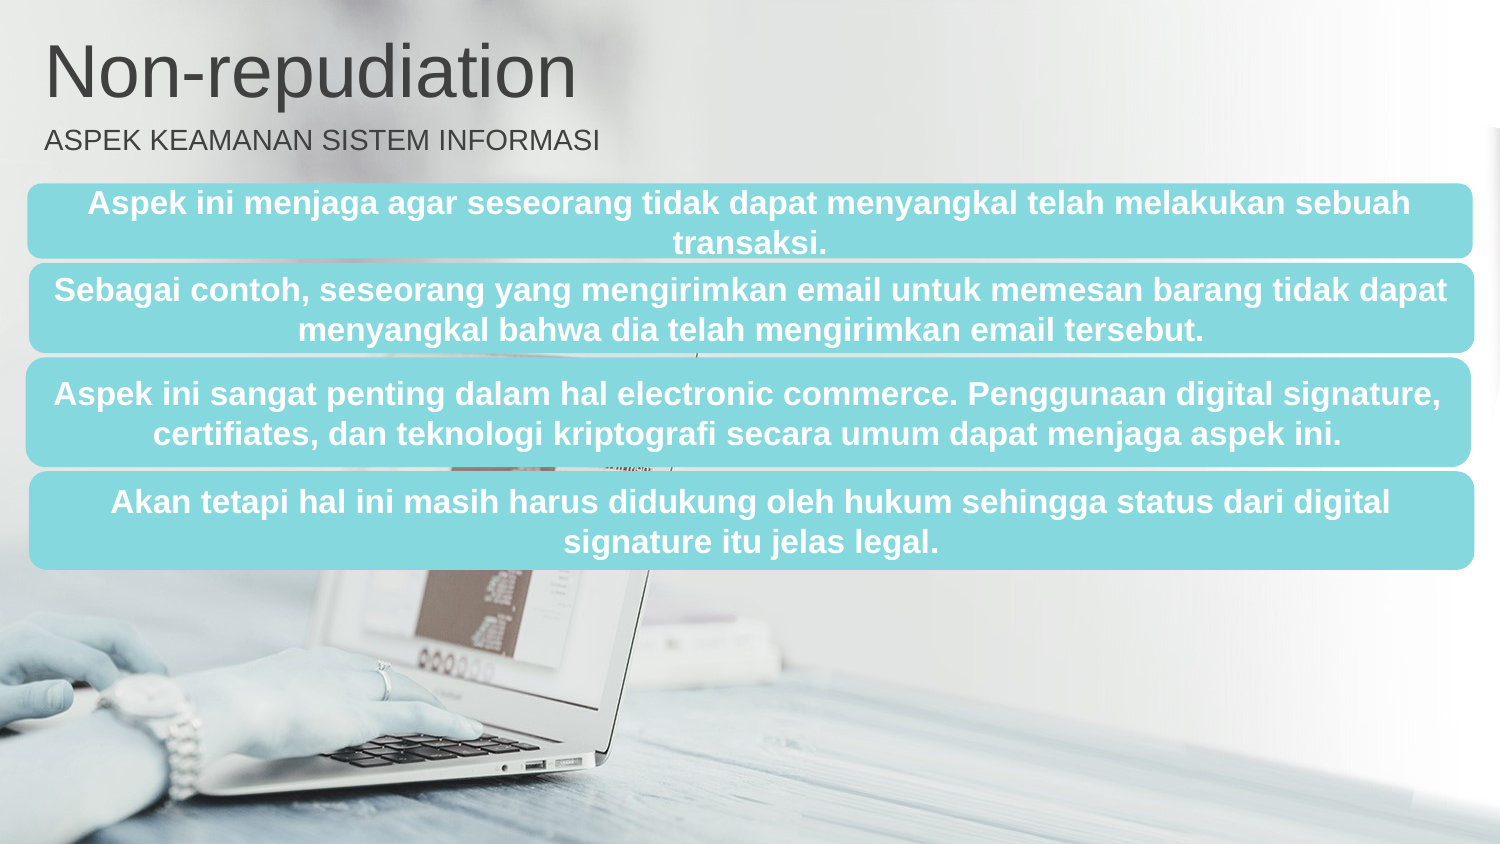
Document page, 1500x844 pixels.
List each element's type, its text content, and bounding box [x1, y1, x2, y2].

list Non-repudiation [29, 20, 1471, 114]
picture [0, 0, 1500, 844]
text_box Sebagai contoh, seseorang yang mengirimkan email untuk memesan barang tidak dapat menyangkal bahwa dia telah mengirimkan email tersebut. [28, 262, 1475, 354]
list ASPEK KEAMANAN SISTEM INFORMASI [29, 114, 1471, 162]
text_box Aspek ini menjaga agar seseorang tidak dapat menyangkal telah melakukan sebuah transaksi. [27, 183, 1473, 259]
text_box Aspek ini sangat penting dalam hal electronic commerce. Penggunaan digital signature, certifiates, dan teknologi kriptografi secara umum dapat menjaga aspek ini. [25, 357, 1471, 468]
text_box Akan tetapi hal ini masih harus didukung oleh hukum sehingga status dari digital signature itu jelas legal. [28, 471, 1475, 570]
